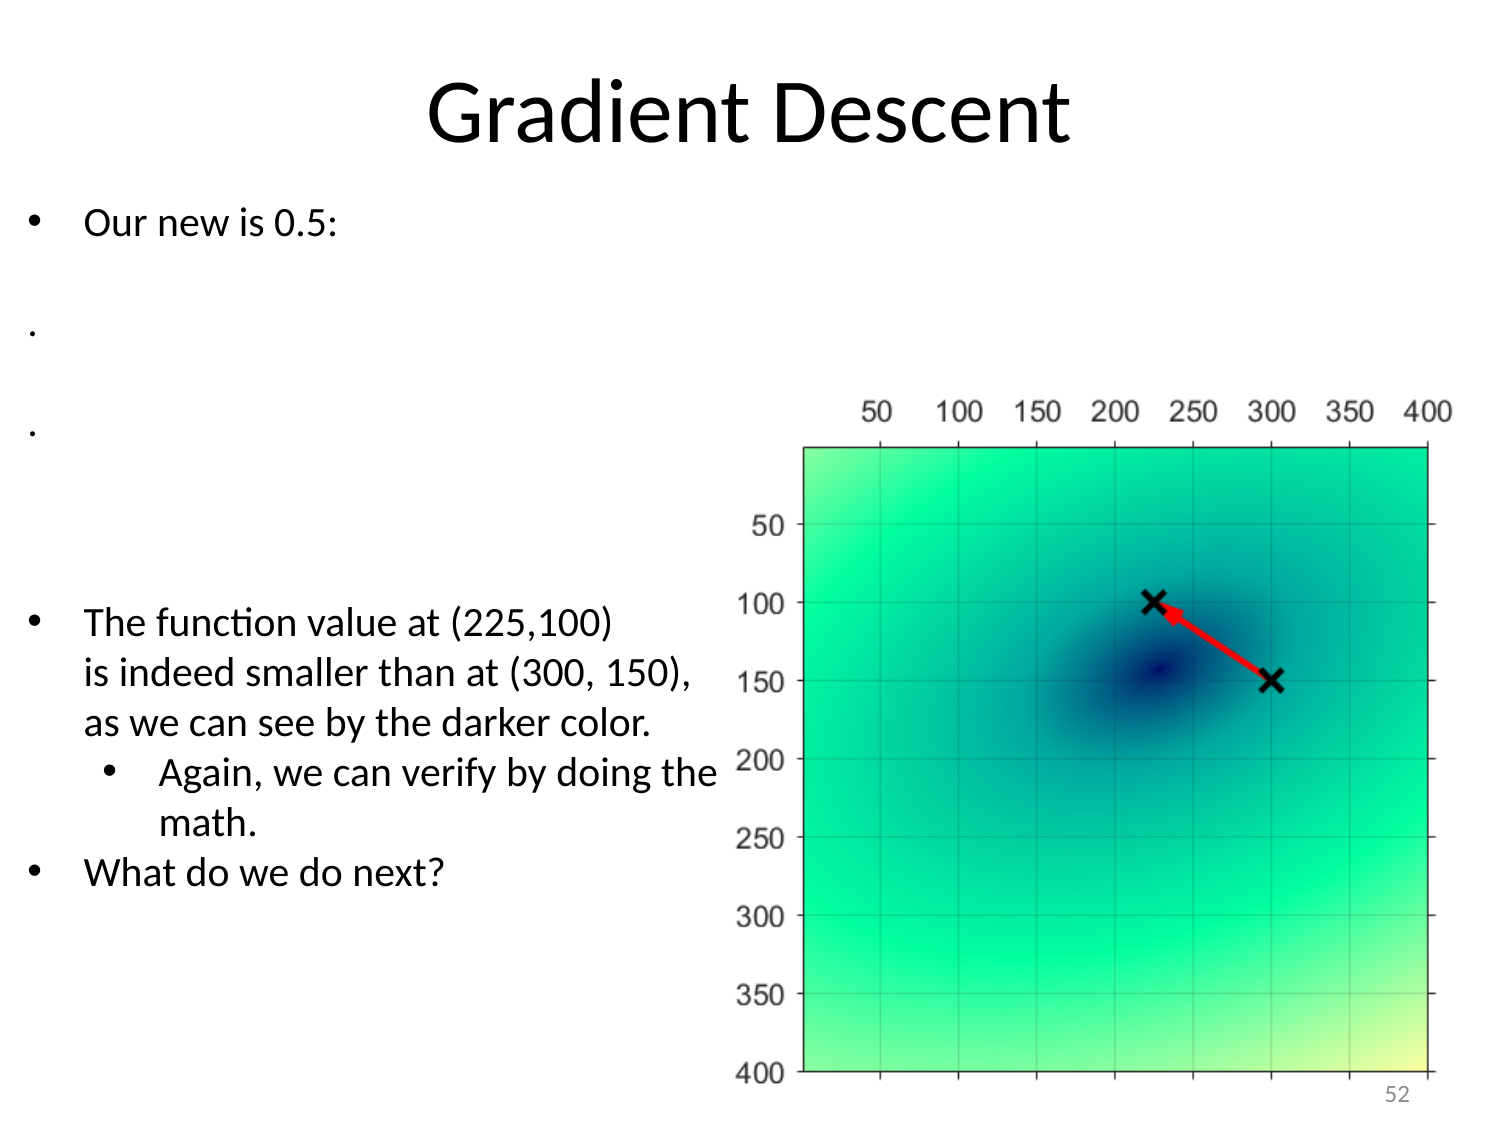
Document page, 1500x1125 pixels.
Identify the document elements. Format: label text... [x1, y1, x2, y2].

picture [724, 389, 1463, 1088]
slide_number 52 [1074, 1096, 1425, 1110]
title Gradient Descent [75, 24, 1425, 188]
